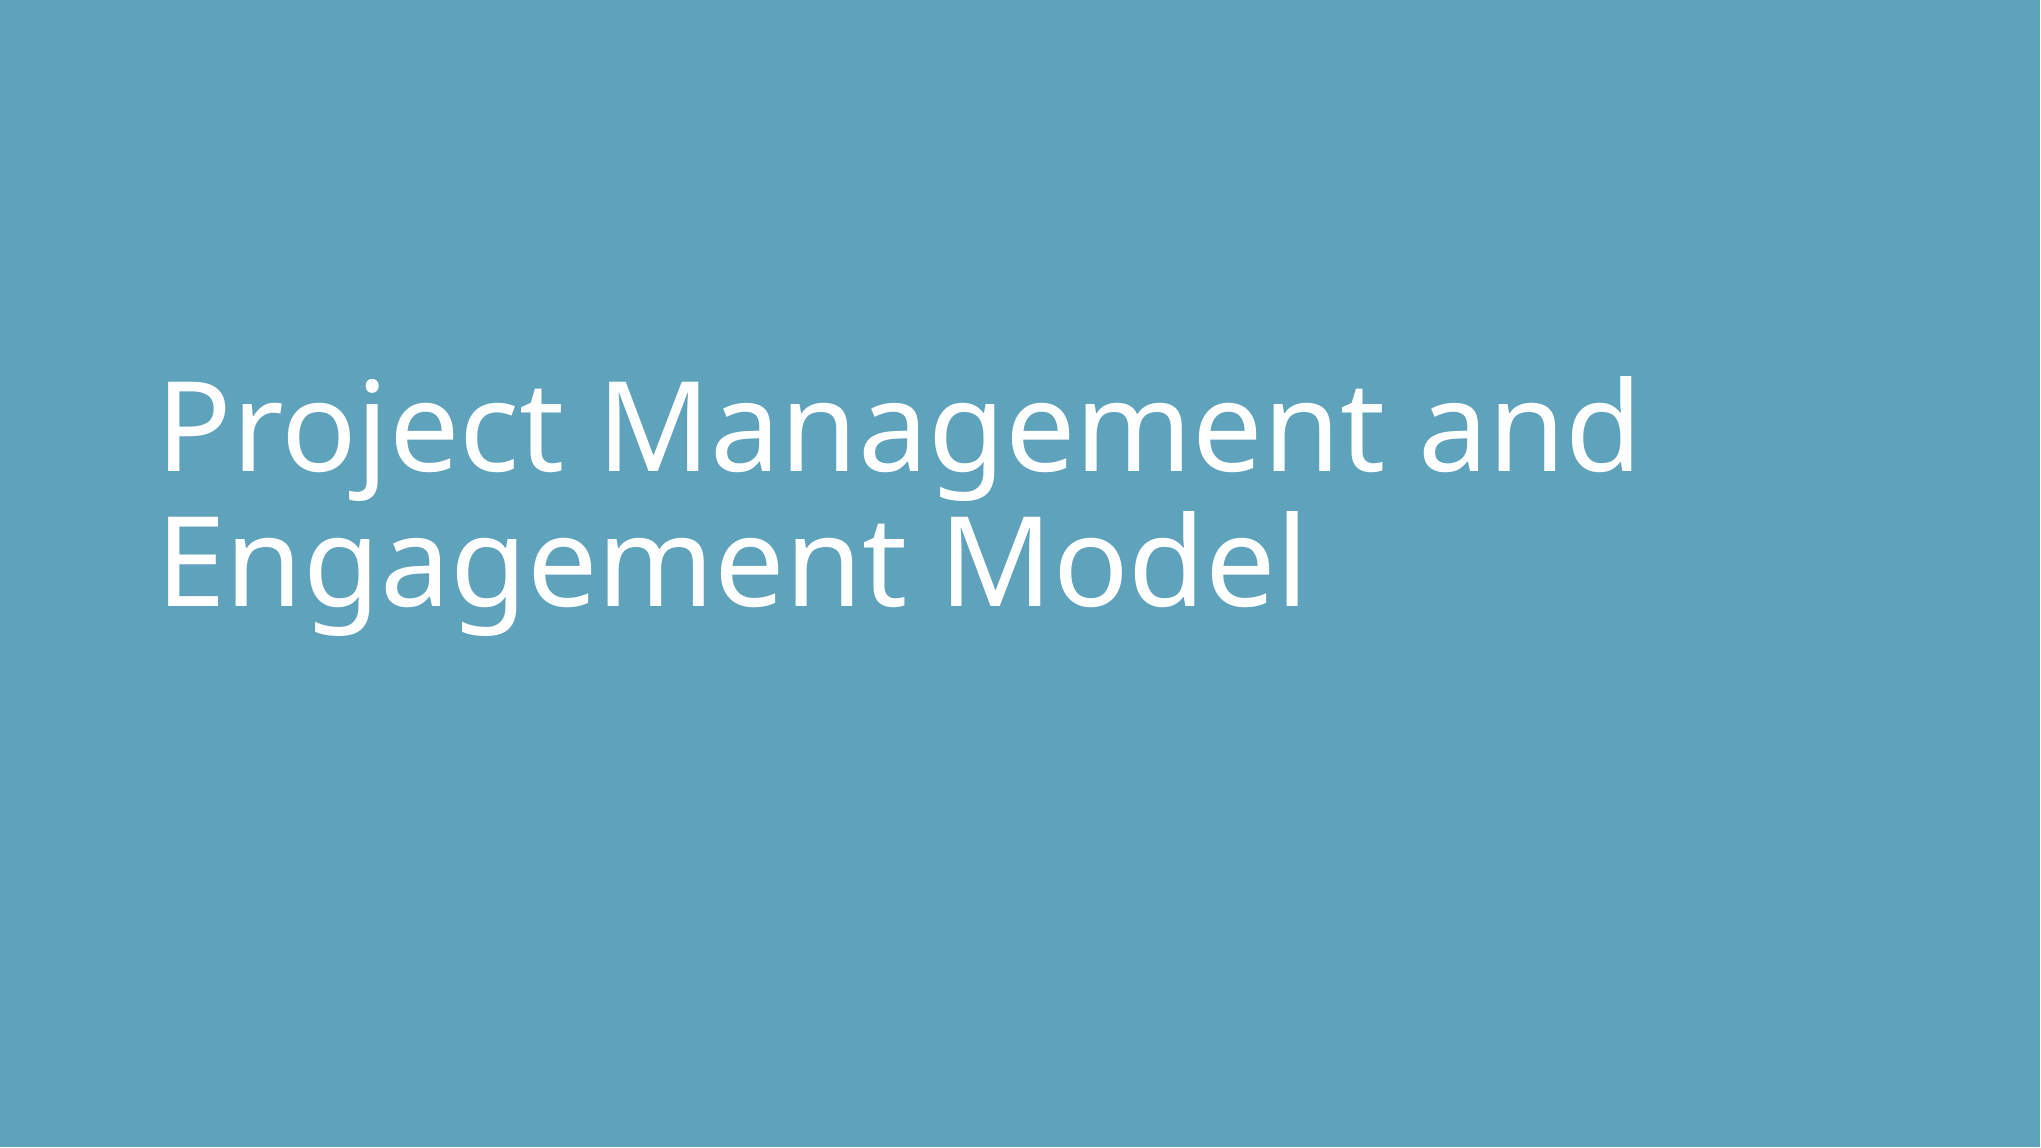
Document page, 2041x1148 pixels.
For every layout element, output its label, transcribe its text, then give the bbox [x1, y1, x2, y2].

title Project Management and Engagement Model [132, 348, 2041, 707]
